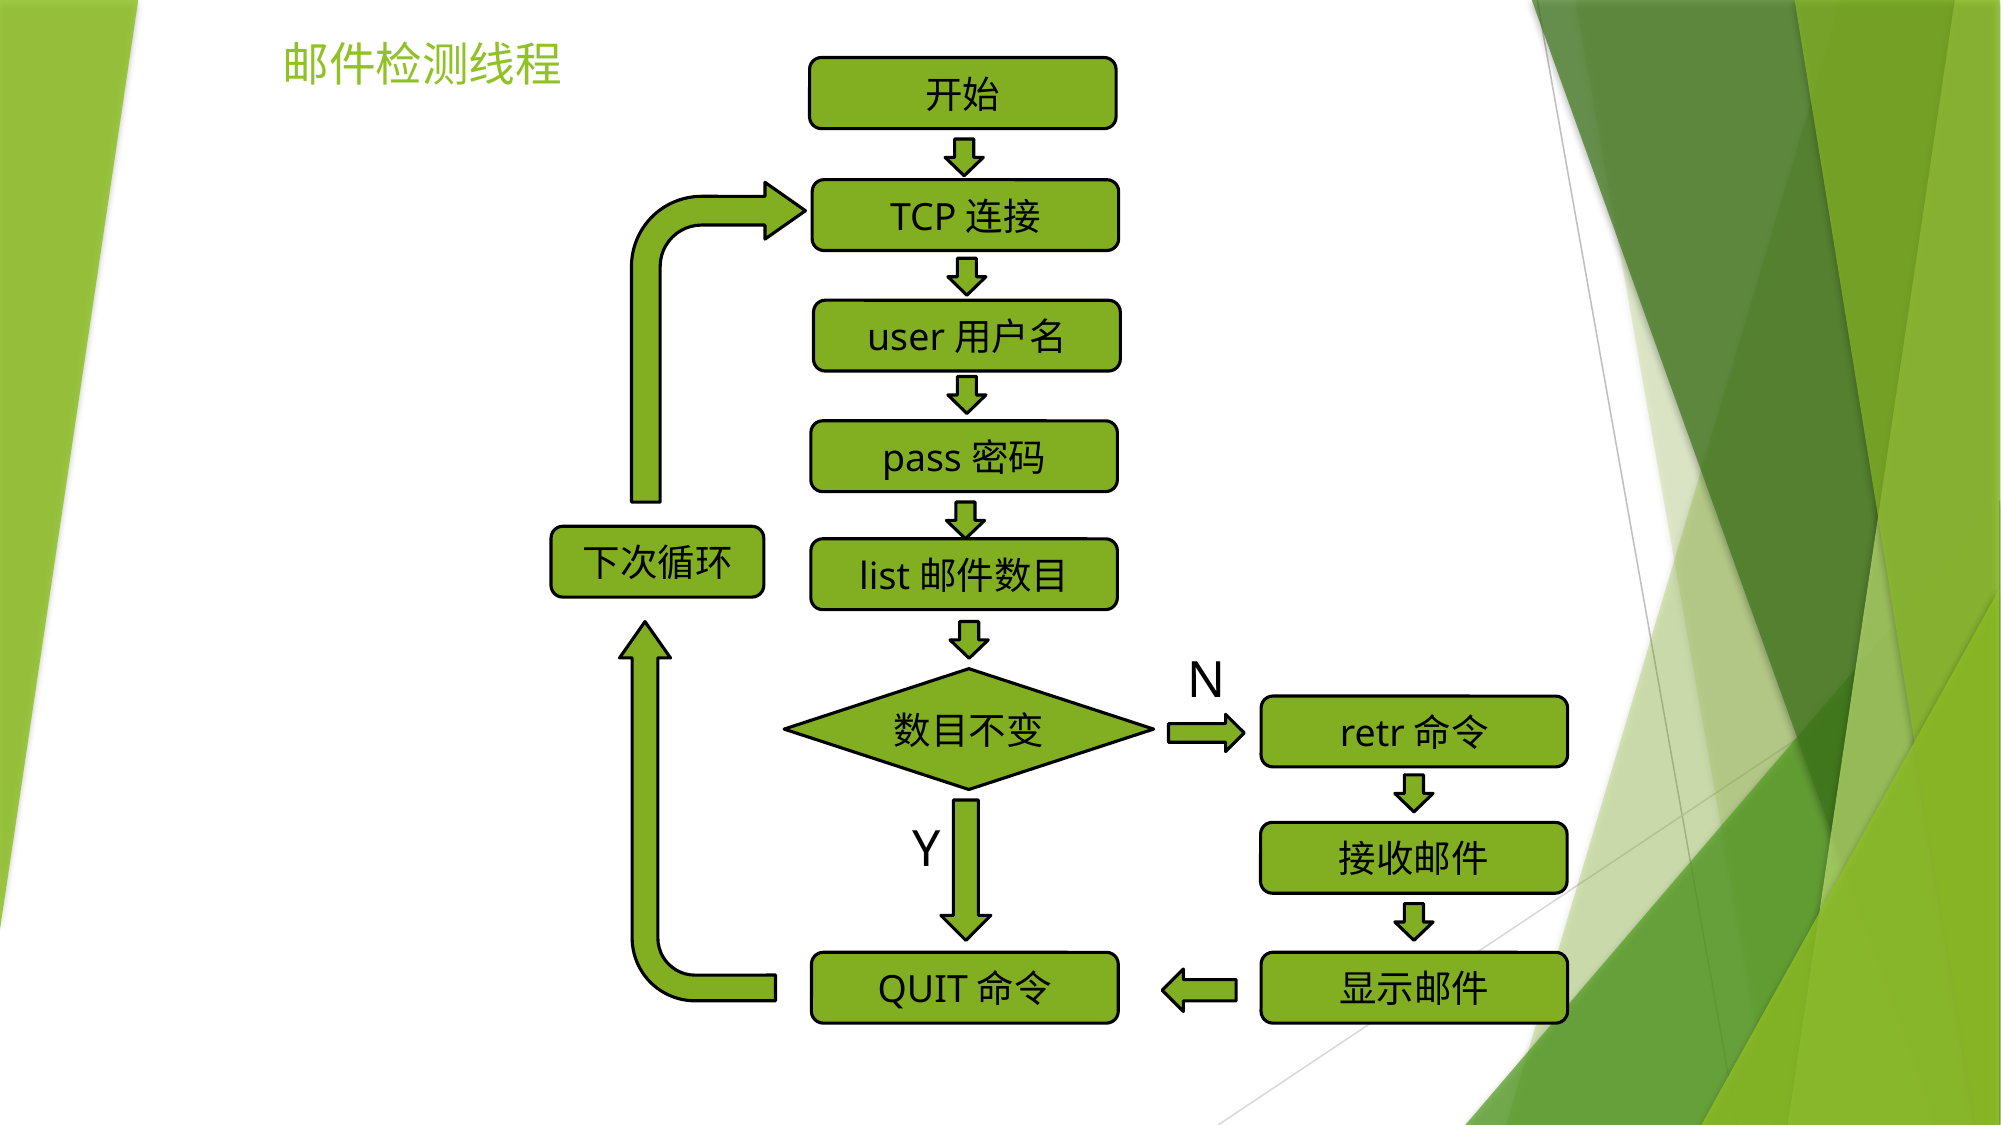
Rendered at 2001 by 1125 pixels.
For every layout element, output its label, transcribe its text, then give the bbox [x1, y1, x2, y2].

text_box QUIT命令 [809, 950, 1120, 1025]
text_box Y [897, 808, 956, 884]
text_box 显示邮件 [1259, 950, 1570, 1025]
text_box [1166, 716, 1246, 754]
text_box N [1172, 640, 1241, 716]
text_box [939, 798, 993, 942]
text_box [1393, 773, 1435, 814]
title 邮件检测线程 [267, 27, 686, 99]
text_box 数目不变 [782, 667, 1156, 791]
text_box pass密码 [809, 419, 1119, 494]
text_box [948, 619, 990, 660]
text_box retr命令 [1259, 694, 1570, 769]
text_box [1393, 902, 1435, 942]
text_box 开始 [807, 55, 1118, 131]
text_box user用户名 [811, 298, 1122, 373]
text_box TCP连接 [810, 178, 1121, 253]
text_box 接收邮件 [1258, 820, 1569, 895]
text_box [618, 620, 778, 1003]
text_box list邮件数目 [809, 537, 1119, 612]
text_box [946, 374, 988, 415]
text_box [946, 256, 988, 297]
text_box 下次循环 [549, 524, 766, 599]
text_box [944, 500, 987, 540]
text_box [1161, 967, 1238, 1013]
text_box [629, 180, 808, 504]
text_box [943, 137, 985, 177]
